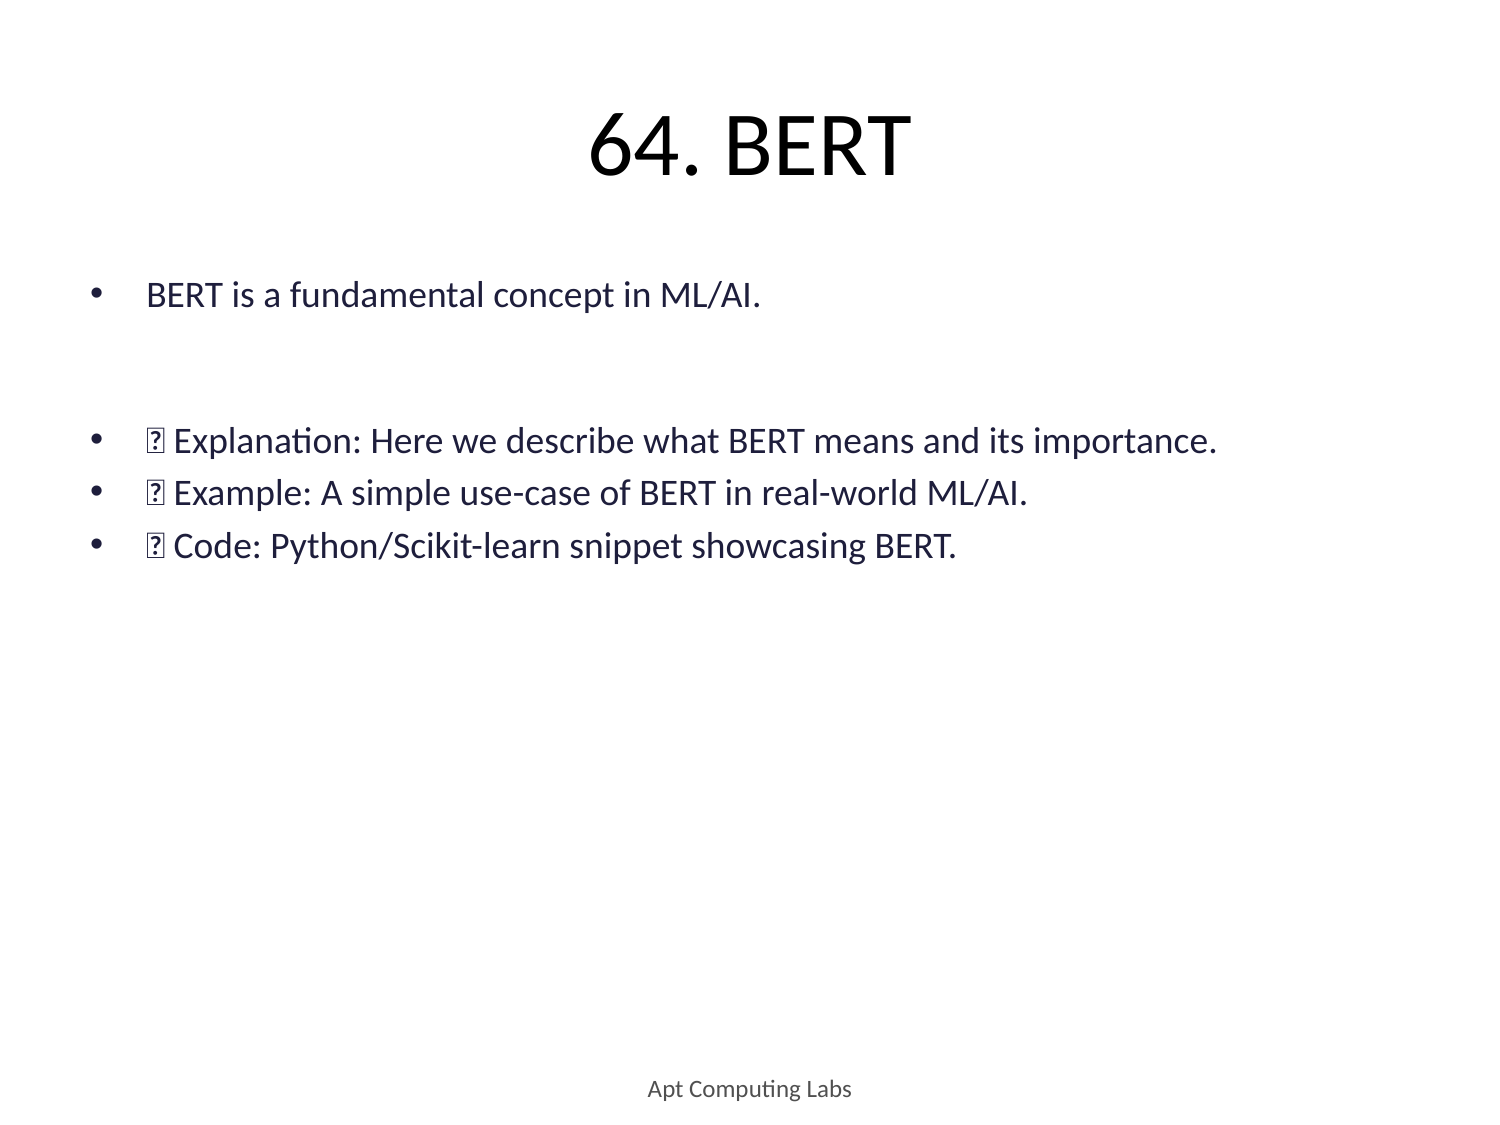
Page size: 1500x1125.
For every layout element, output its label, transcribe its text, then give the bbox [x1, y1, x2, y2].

text_box Apt Computing Labs [632, 1020, 868, 1110]
title 64. BERT [75, 45, 1425, 233]
list BERT is a fundamental concept in ML/AI. 🔹 Explanation: Here we describe what BERT means and its importance. 🔹 Example: A simple use-case of BERT in real-world ML/AI. 🔹 Code: Python/Scikit-learn snippet showcasing BERT. [75, 262, 1425, 1005]
